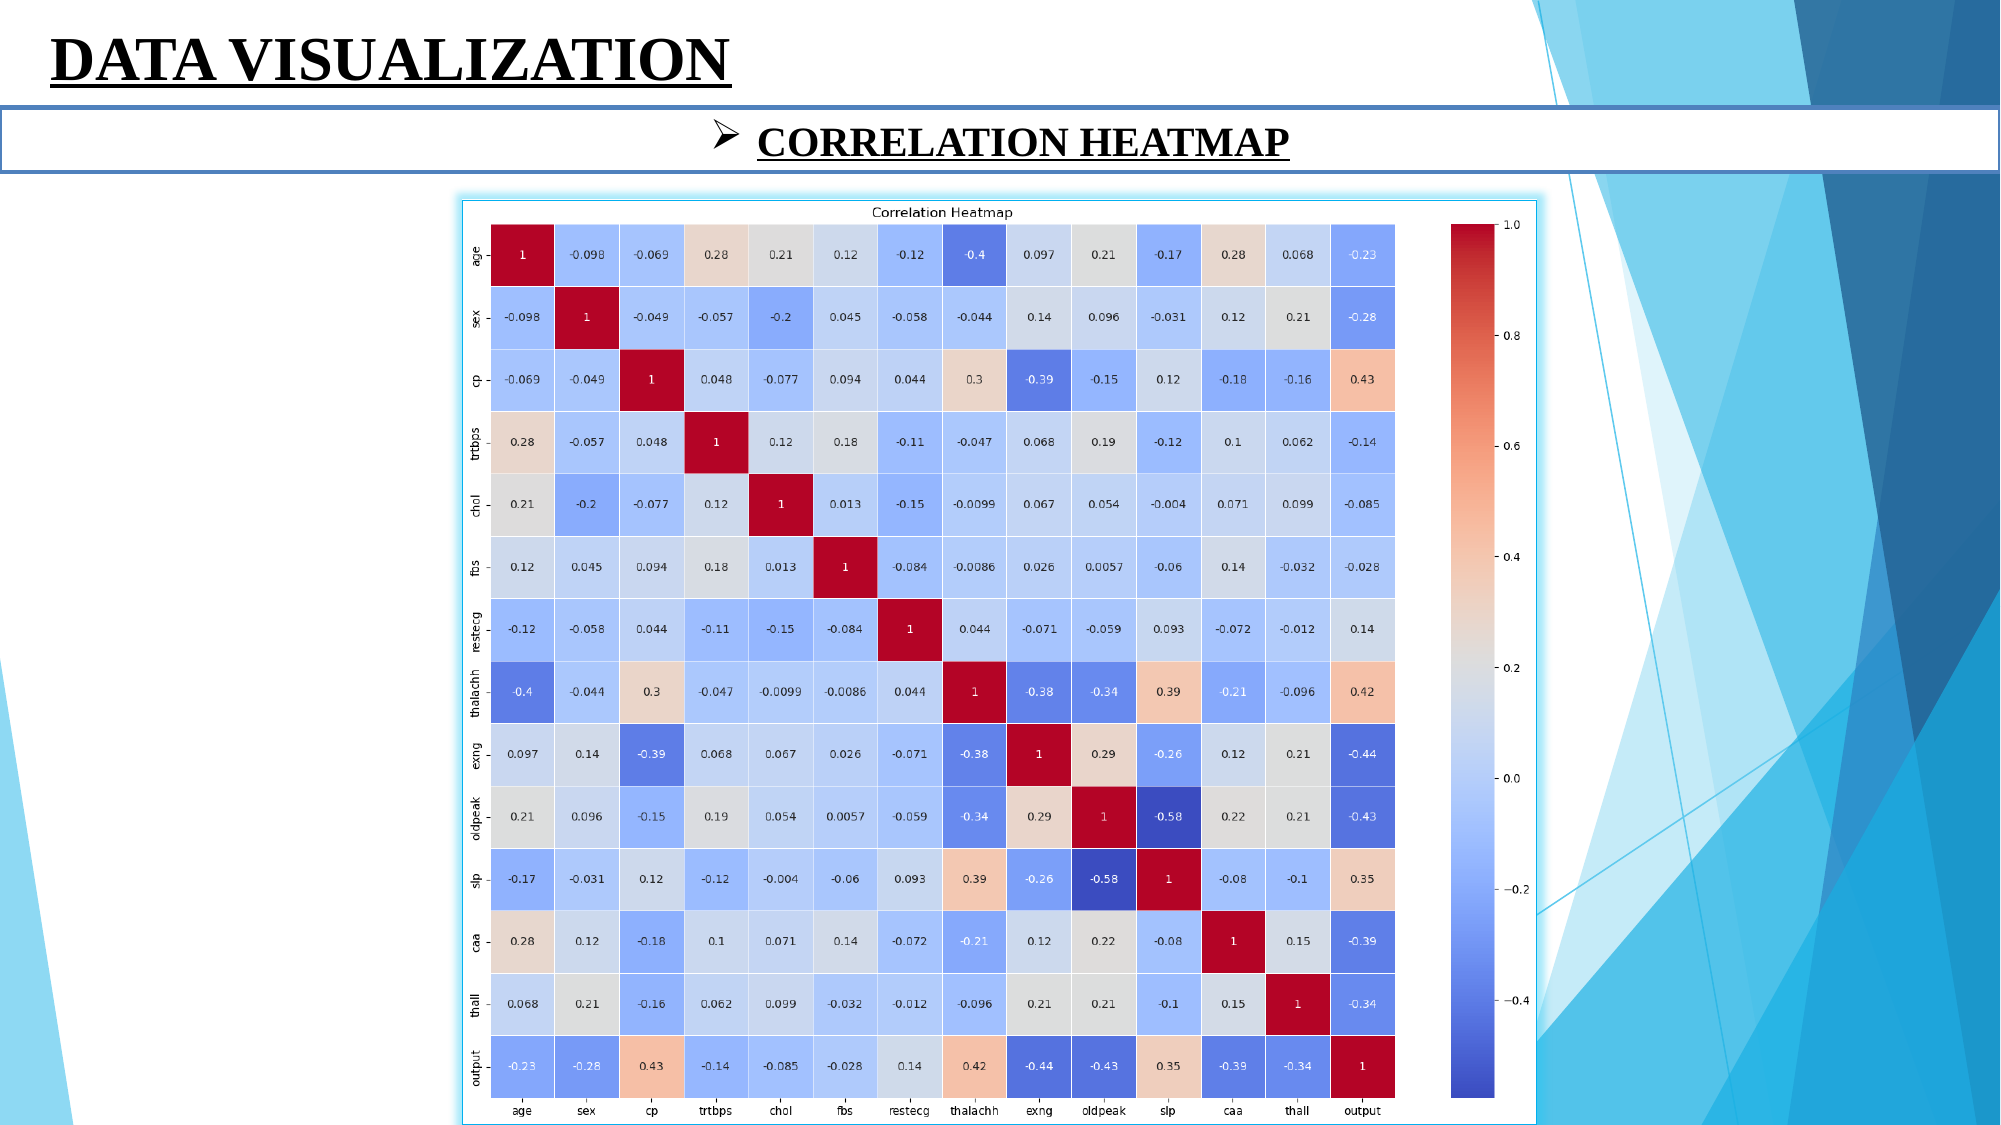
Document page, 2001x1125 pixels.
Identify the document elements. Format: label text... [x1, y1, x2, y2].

picture [464, 202, 1535, 1123]
text_box CORRELATION HEATMAP [0, 105, 2000, 174]
title DATA VISUALIZATION [50, 18, 1652, 94]
